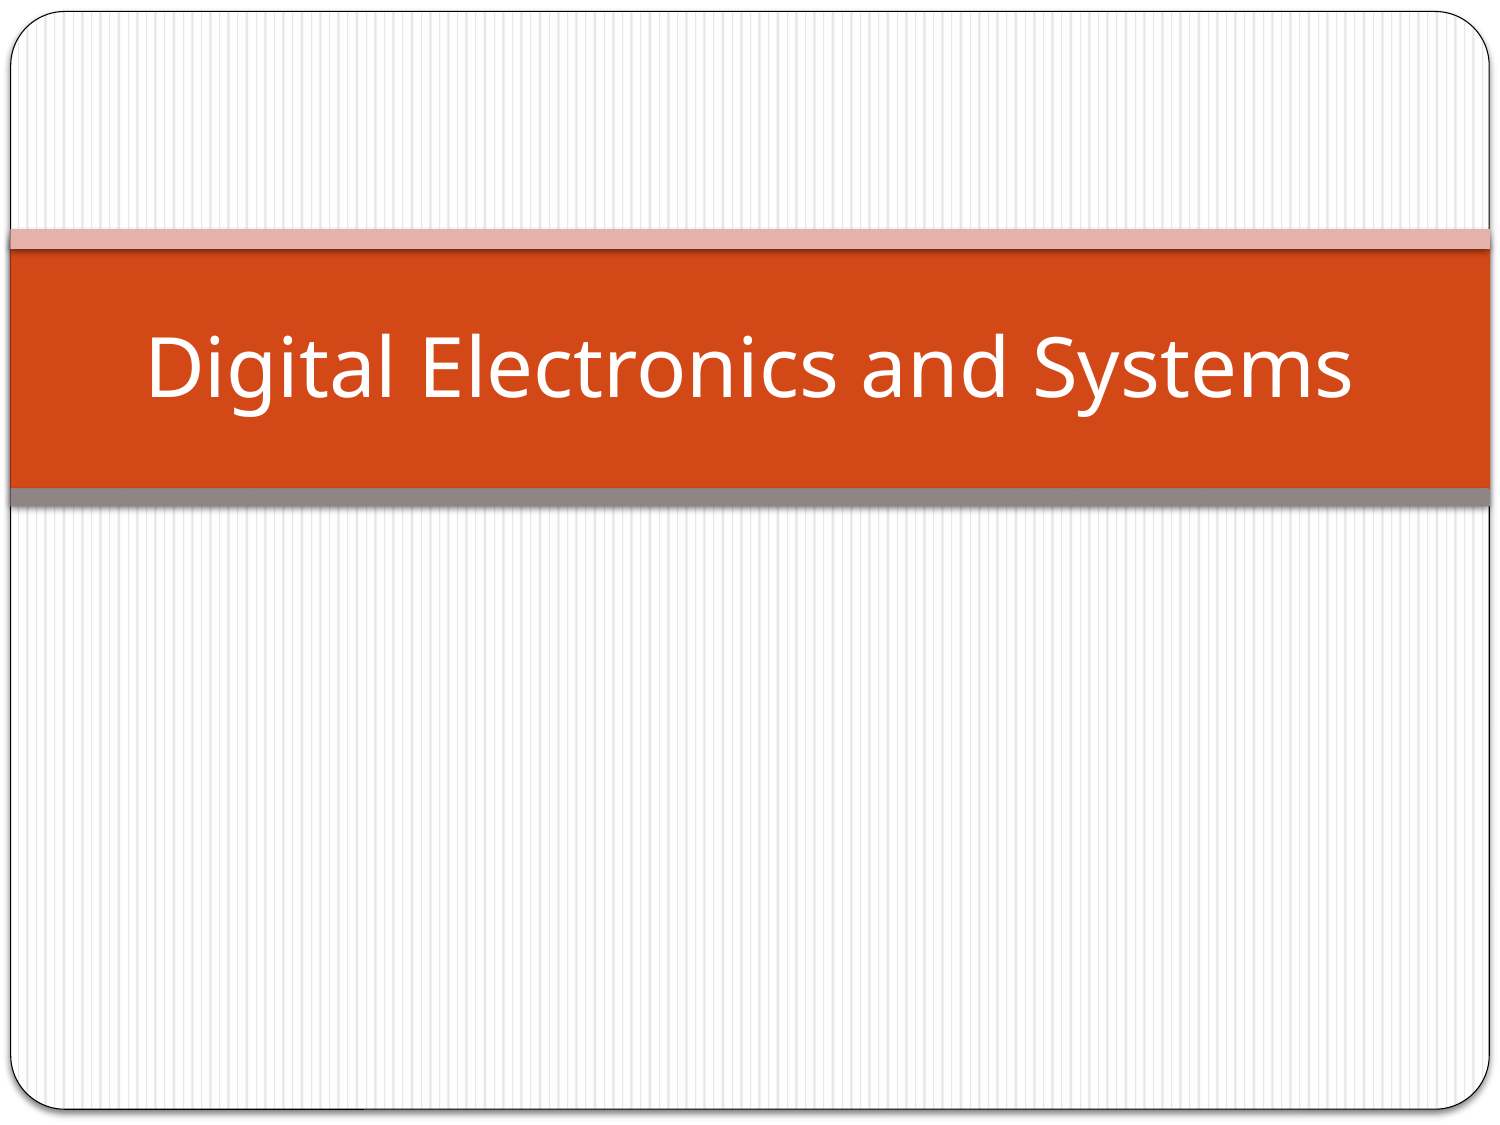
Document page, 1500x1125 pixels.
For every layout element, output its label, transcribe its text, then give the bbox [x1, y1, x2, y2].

title Digital Electronics and Systems [75, 247, 1425, 489]
